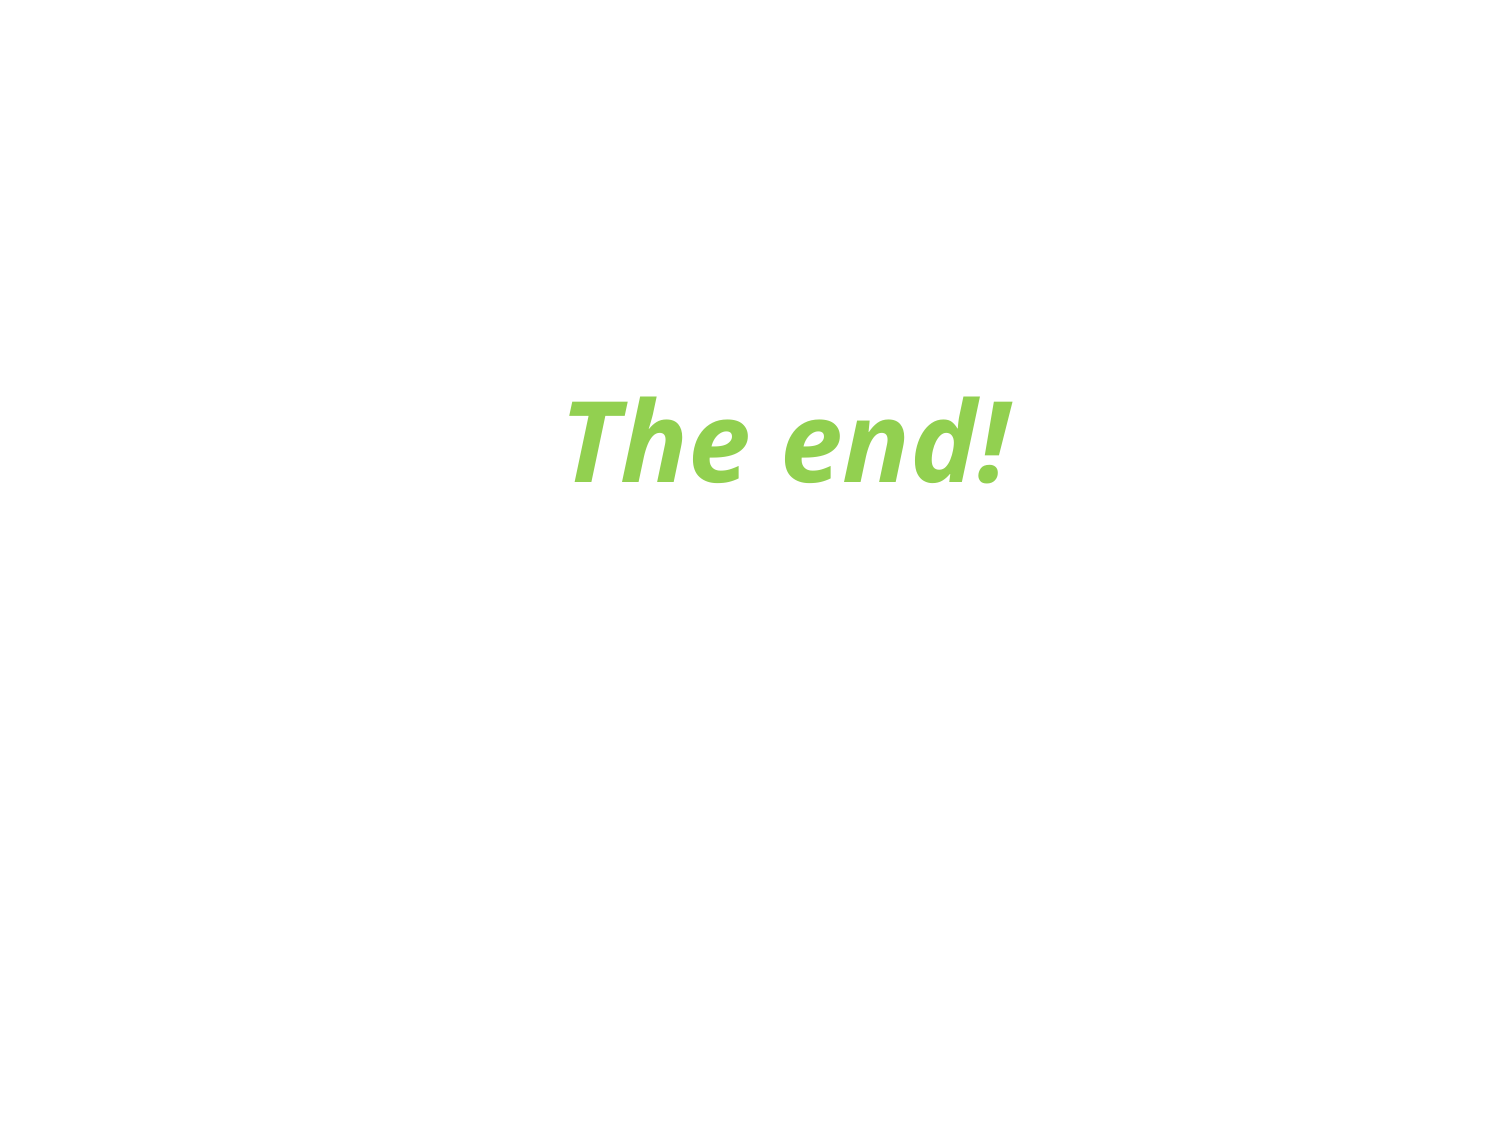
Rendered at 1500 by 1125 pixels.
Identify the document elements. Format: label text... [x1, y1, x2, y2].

text_box The end! [300, 362, 1300, 513]
